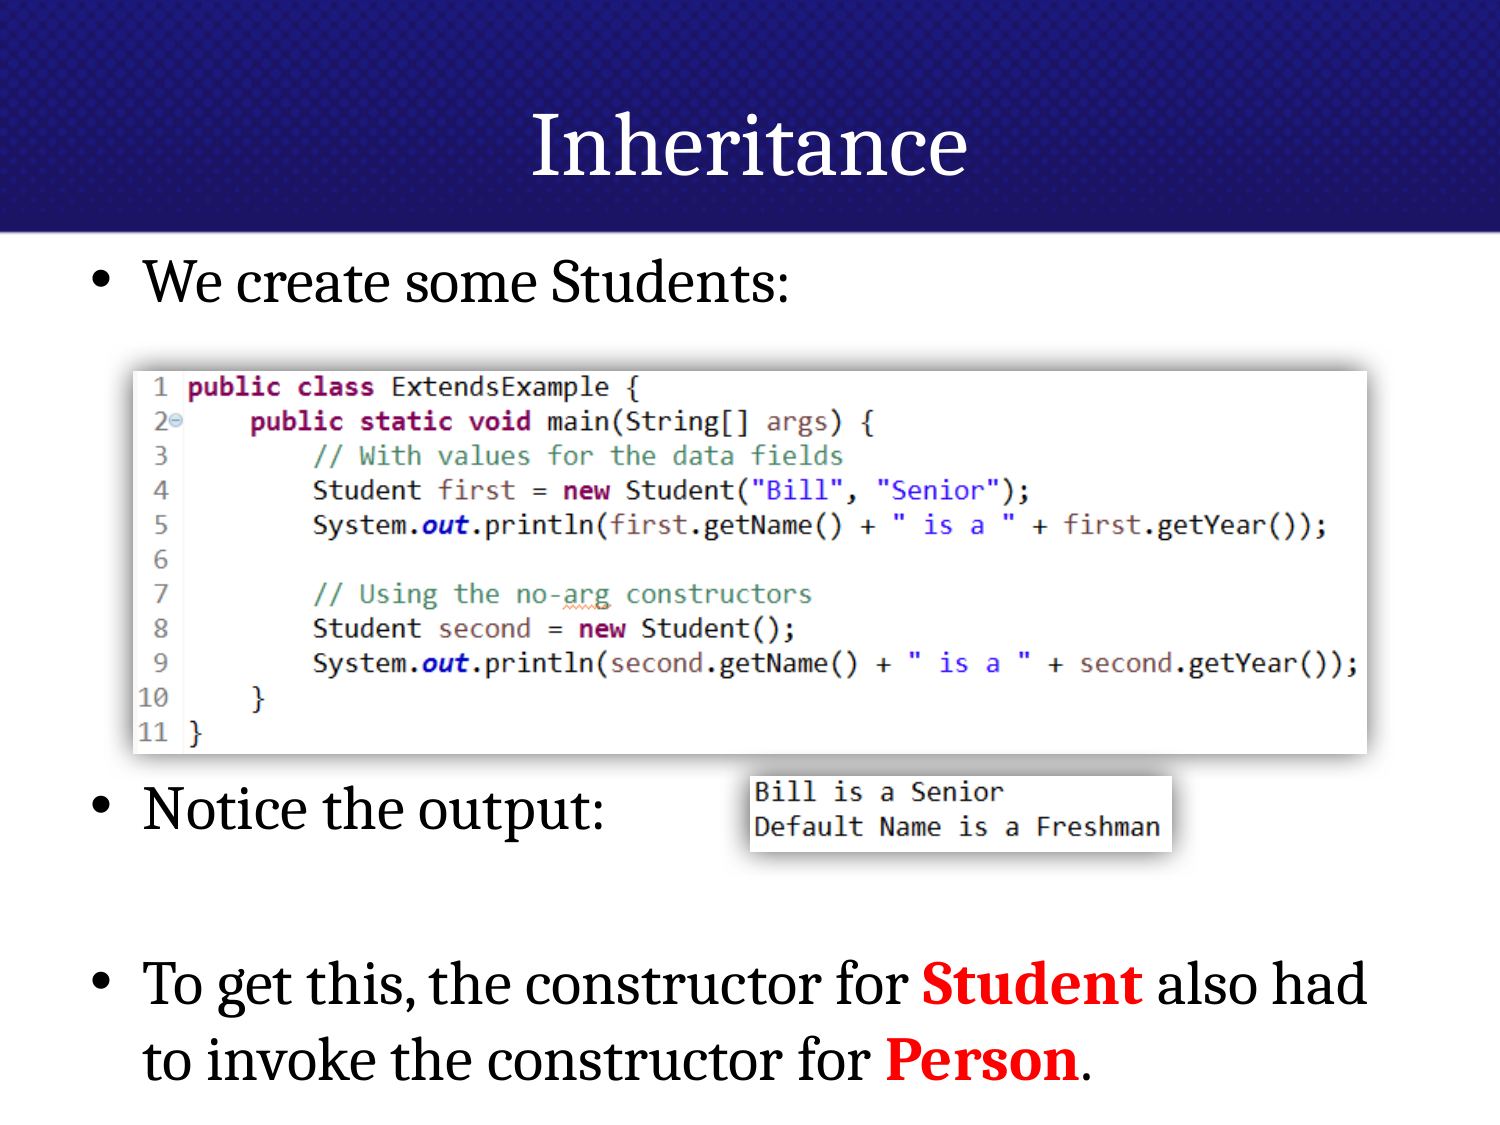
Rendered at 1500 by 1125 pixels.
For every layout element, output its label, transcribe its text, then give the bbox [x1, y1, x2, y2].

list We create some Students: Notice the output: To get this, the constructor for Student also had to invoke the constructor for Person. [75, 232, 1425, 1101]
picture [0, 0, 1500, 1125]
title Inheritance [75, 45, 1425, 232]
